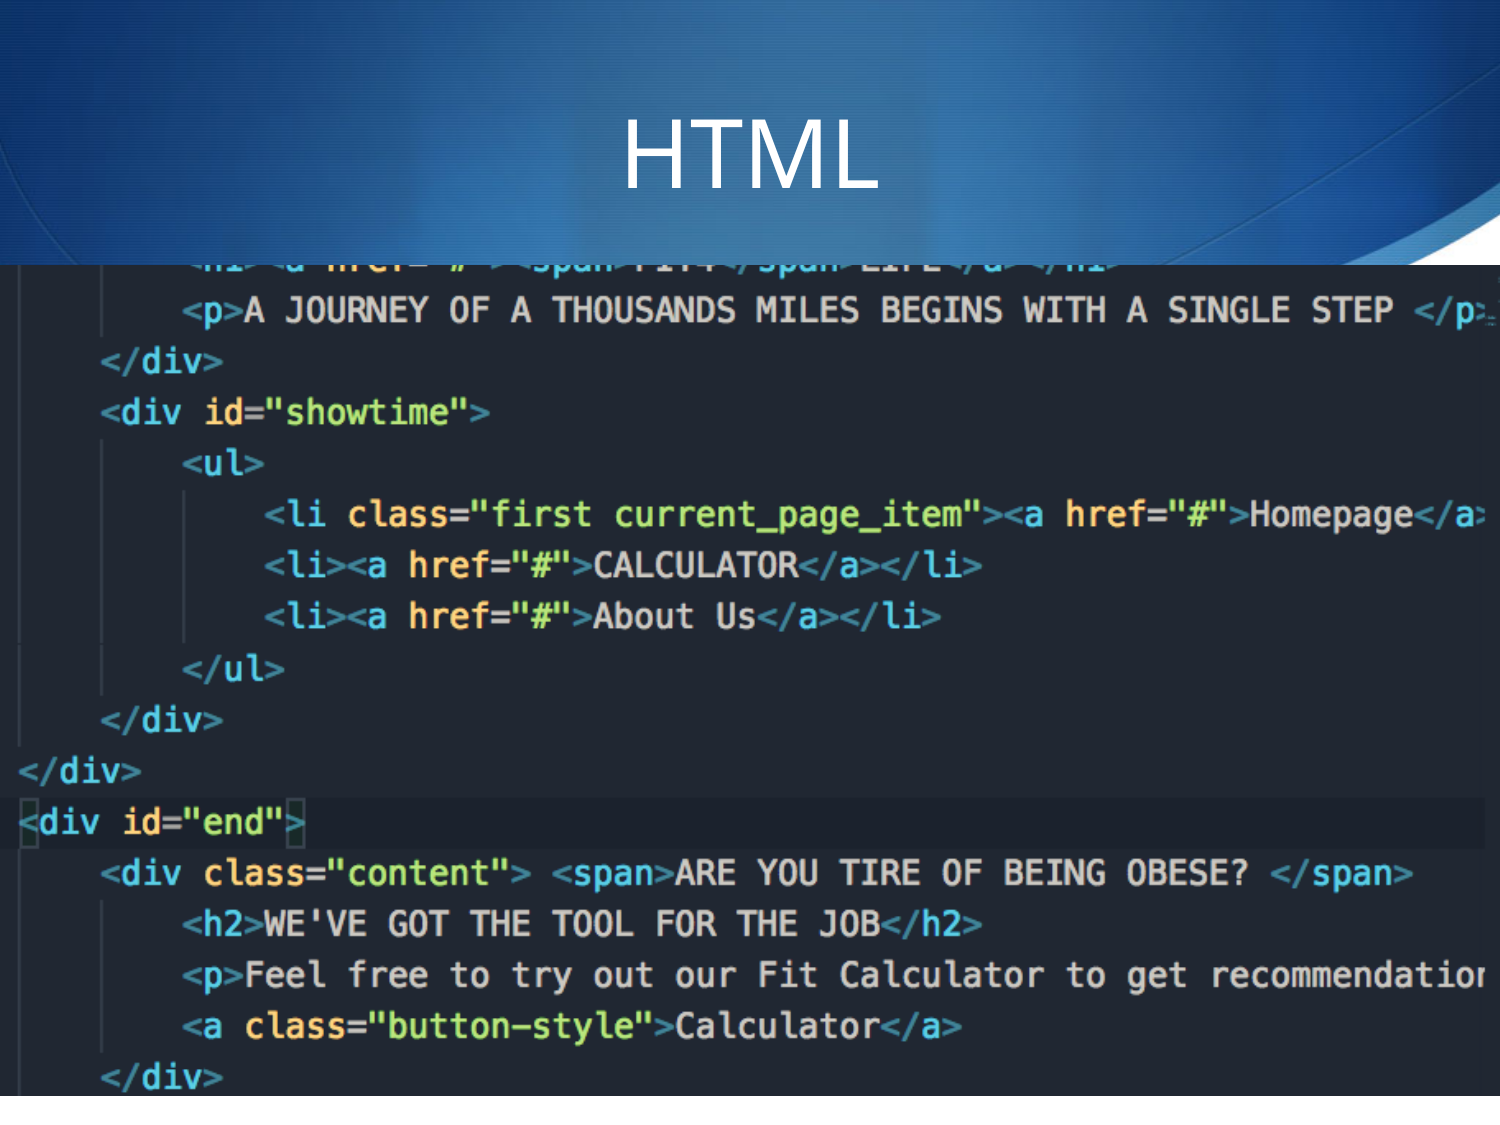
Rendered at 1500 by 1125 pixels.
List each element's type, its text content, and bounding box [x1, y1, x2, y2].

title HTML [75, 56, 1425, 245]
picture [0, 0, 1500, 1125]
